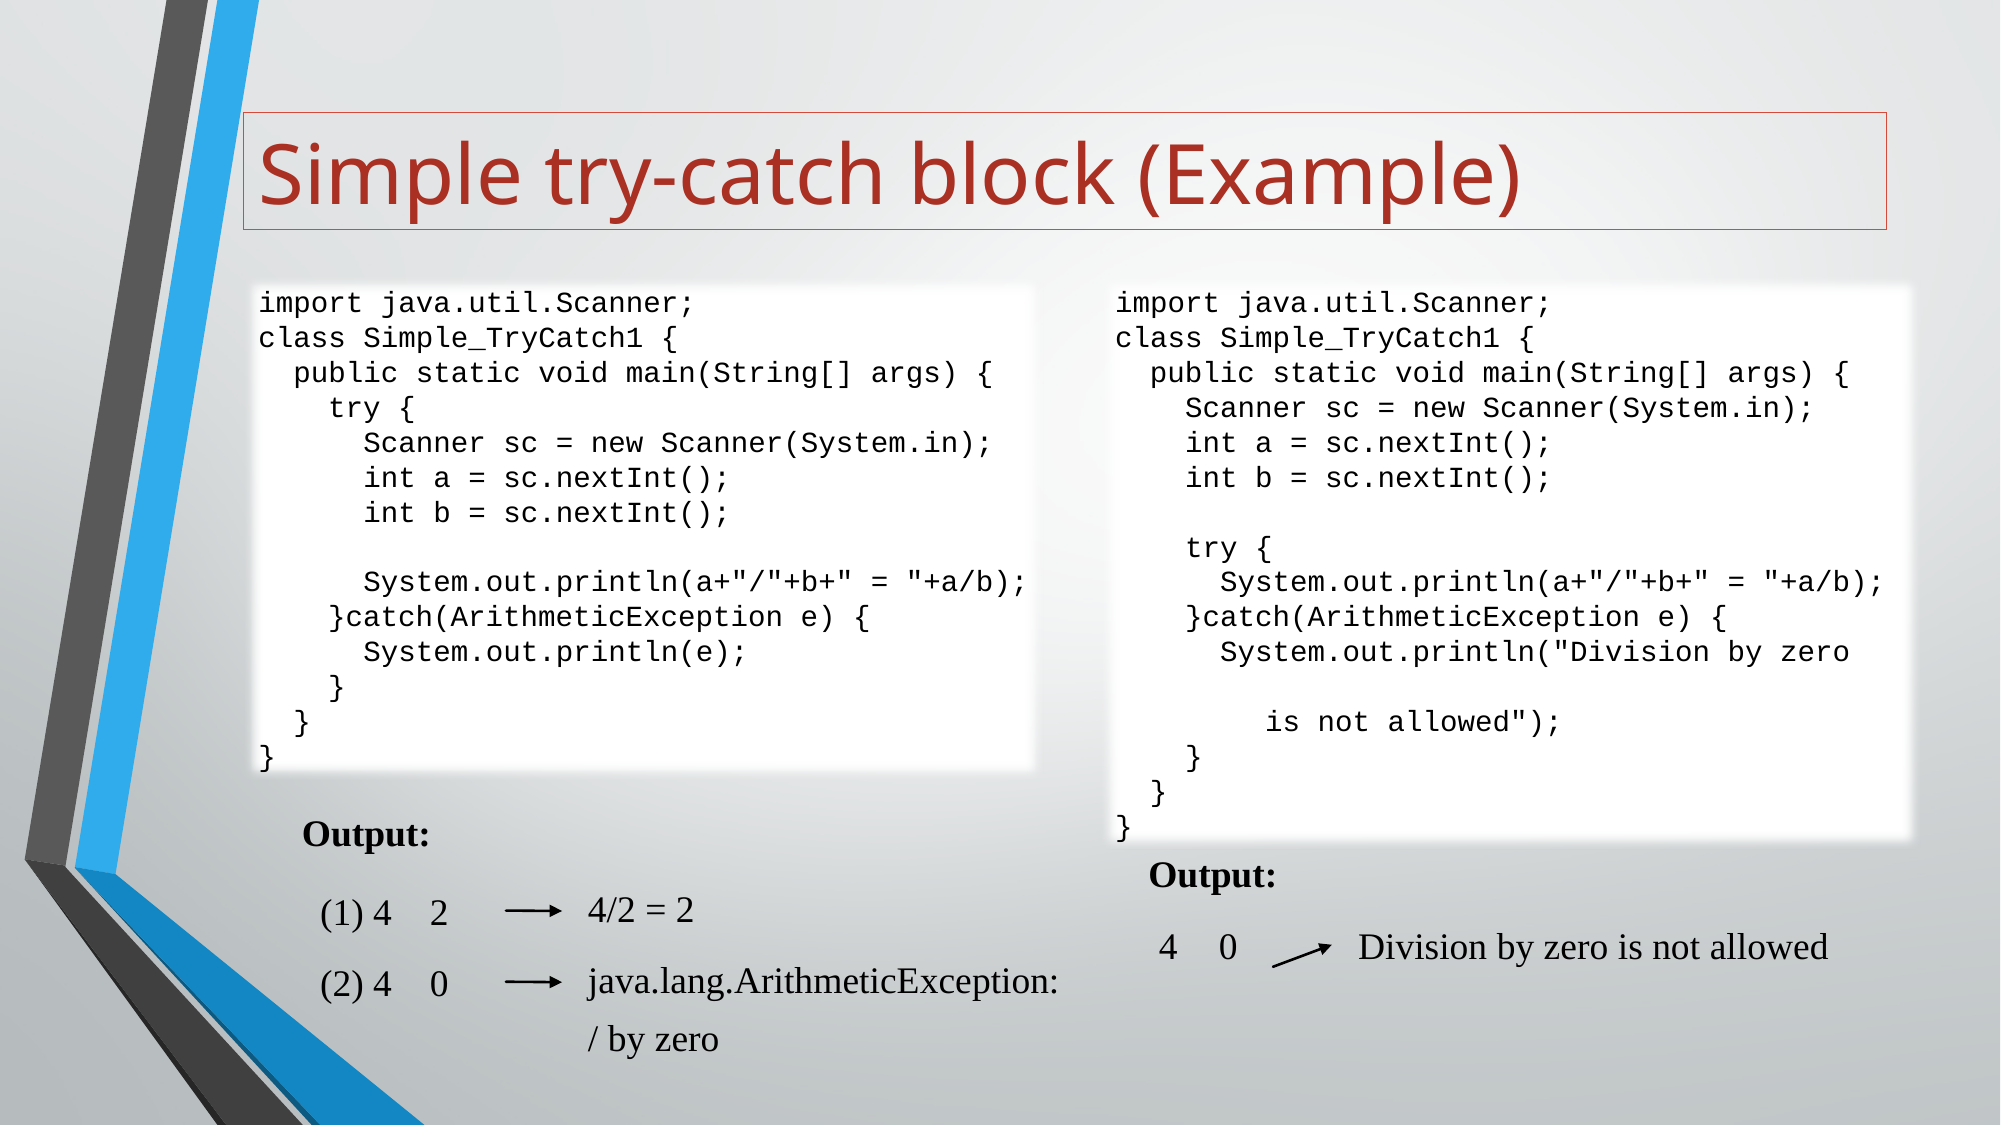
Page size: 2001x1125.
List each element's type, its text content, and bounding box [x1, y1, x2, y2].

title Simple try-catch block (Example) [243, 112, 1887, 230]
text_box Output: [287, 801, 464, 862]
text_box (1) 4 2 [305, 880, 506, 941]
text_box import java.util.Scanner; class Simple_TryCatch1 { public static void main(String[] args) { Scanner sc = new Scanner(System.in); int a = sc.nextInt(); int b = sc.nextInt(); try { System.out.println(a+"/"+b+" = "+a/b); }catch(ArithmeticException e) { System.out.println("Division by zero is not allowed"); } } } [1118, 293, 1905, 834]
text_box (2) 4 0 [305, 951, 506, 1012]
text_box Output: [1133, 842, 1310, 902]
text_box import java.util.Scanner; class Simple_TryCatch1 { public static void main(String[] args) { try { Scanner sc = new Scanner(System.in); int a = sc.nextInt(); int b = sc.nextInt(); System.out.println(a+"/"+b+" = "+a/b); }catch(ArithmeticException e) { System.out.println(e); } } } [261, 293, 1027, 765]
text_box 4/2 = 2 [573, 877, 737, 938]
text_box Division by zero is not allowed [1343, 914, 1871, 975]
text_box java.lang.ArithmeticException: / by zero [573, 949, 1101, 1067]
text_box 4 0 [1133, 914, 1273, 1020]
